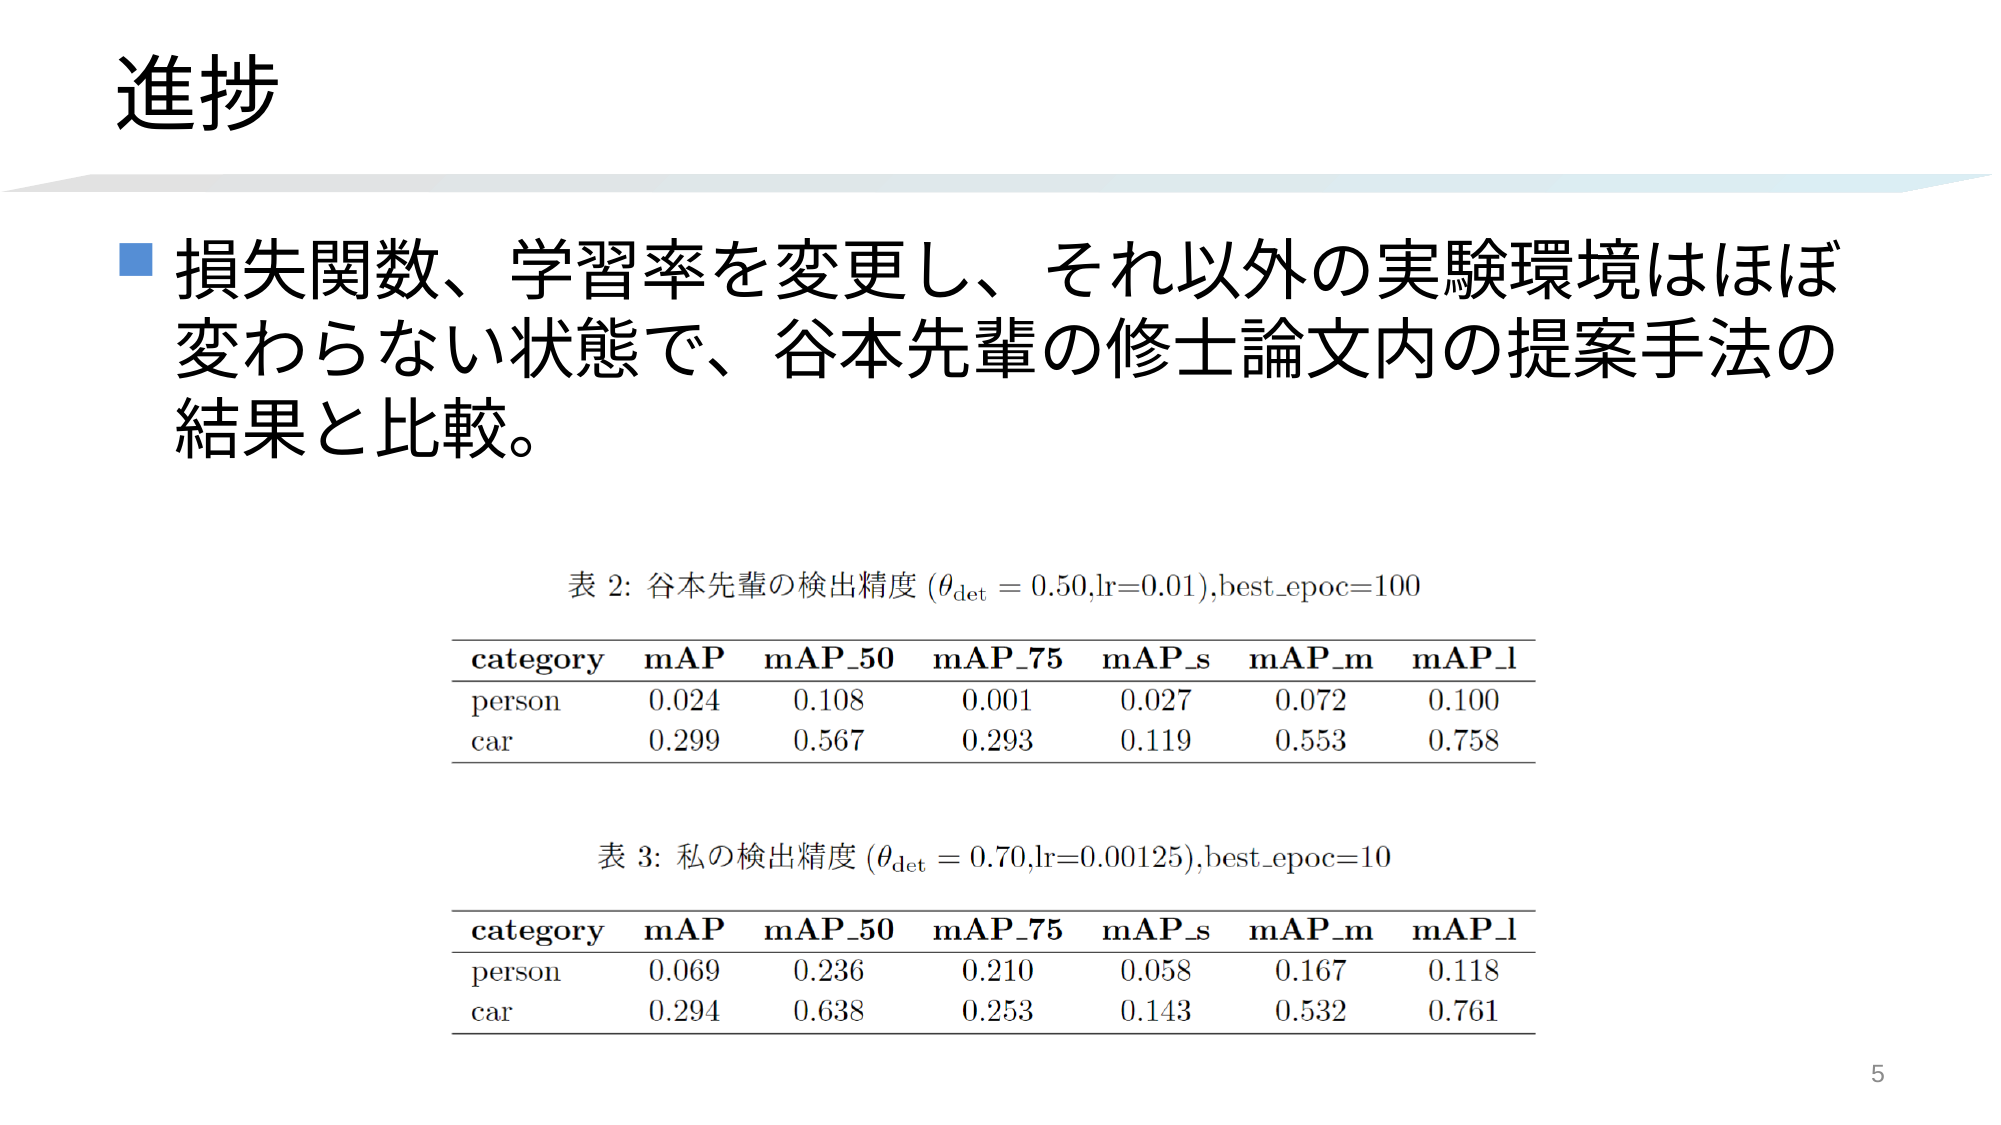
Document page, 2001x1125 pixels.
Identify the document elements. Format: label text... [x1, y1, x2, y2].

slide_number 5 [1433, 1042, 1900, 1103]
list 損失関数、学習率を変更し、それ以外の実験環境はほぼ変わらない状態で、谷本先輩の修士論文内の提案手法の結果と比較。 [99, 219, 1900, 1005]
title 進捗 [99, 21, 1900, 161]
picture [424, 562, 1576, 1065]
